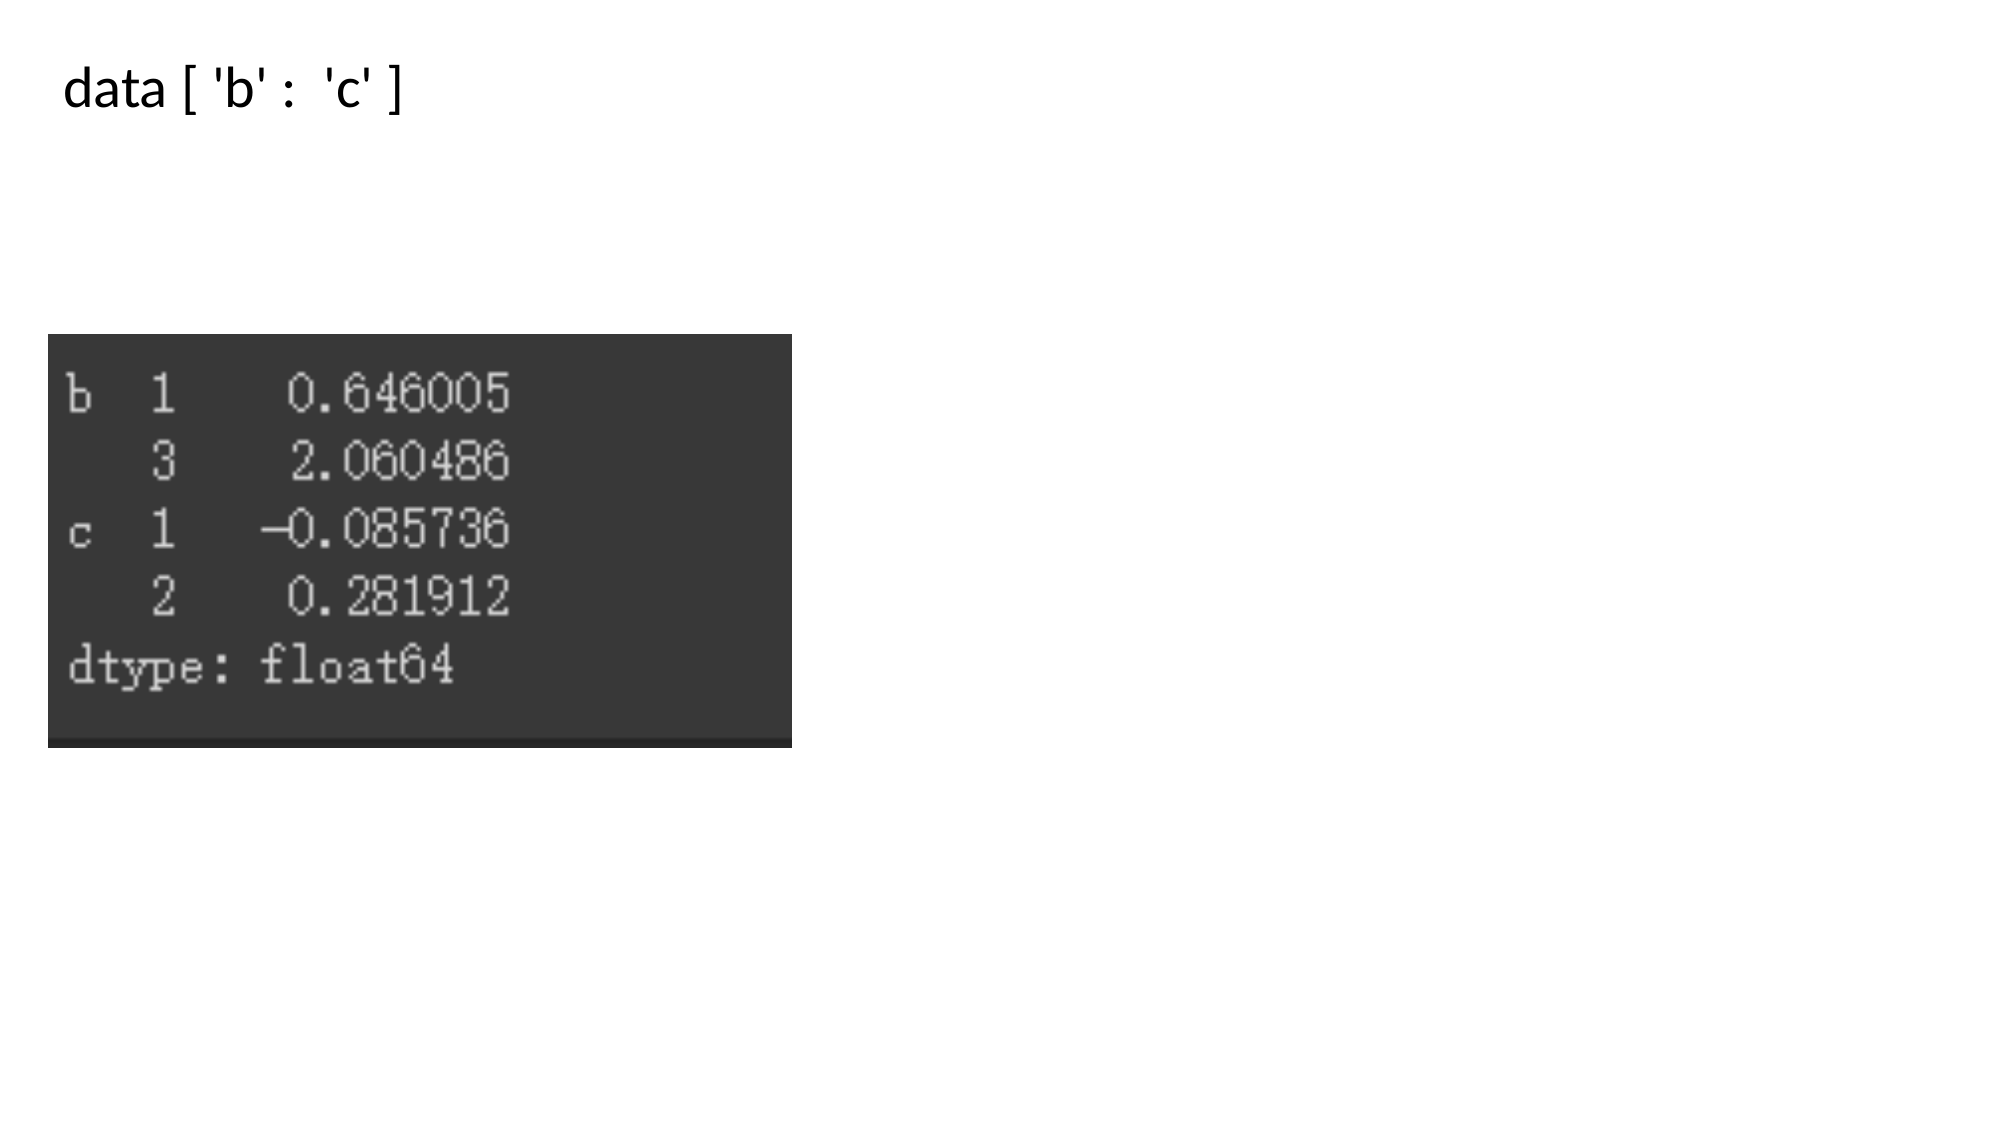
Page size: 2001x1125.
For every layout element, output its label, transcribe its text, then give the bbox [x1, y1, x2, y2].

picture [48, 334, 792, 748]
text_box data [ 'b' : 'c' ] [48, 41, 1049, 127]
